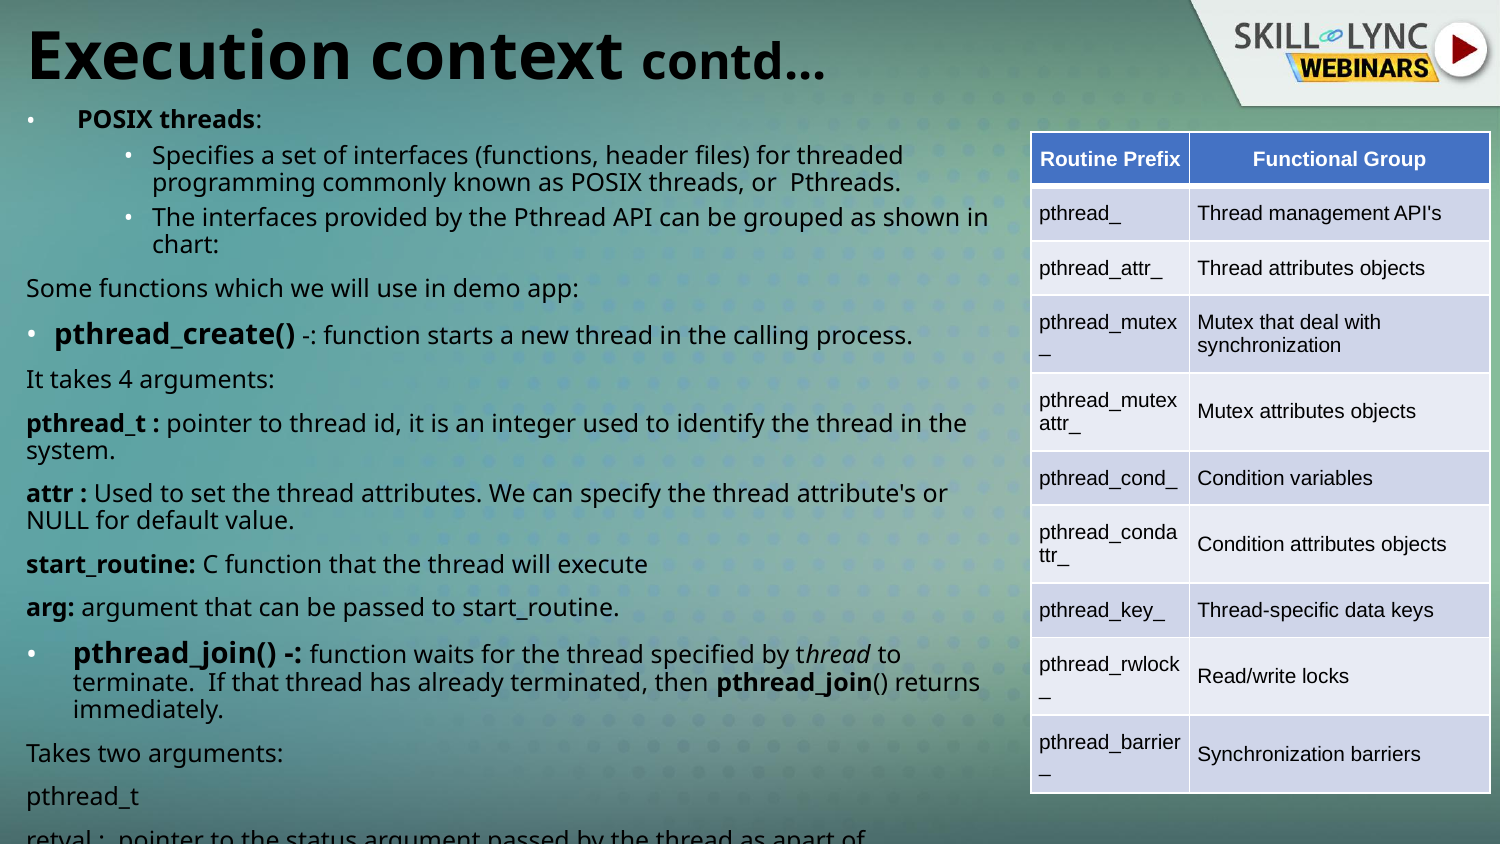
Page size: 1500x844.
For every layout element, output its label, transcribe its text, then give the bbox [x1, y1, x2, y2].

table_cell Synchronization barriers [1190, 716, 1489, 792]
picture [0, 0, 1500, 844]
table_cell Mutex attributes objects [1190, 374, 1489, 450]
table_cell Thread management API's [1190, 189, 1489, 240]
table_cell pthread_key_ [1032, 584, 1189, 637]
table_cell pthread_ [1032, 189, 1189, 240]
table_cell pthread_rwlock_ [1032, 638, 1189, 714]
table_cell Thread attributes objects [1190, 242, 1489, 294]
table_cell pthread_mutex_ [1032, 296, 1189, 372]
table_cell pthread_condattr_ [1032, 506, 1189, 582]
table_cell Condition variables [1190, 452, 1489, 504]
table_cell Condition attributes objects [1190, 506, 1489, 582]
list POSIX threads: Specifies a set of interfaces (functions, header files) for threaded programming commonly known as POSIX threads, or Pthreads. The interfaces provided by the Pthread API can be grouped as shown in chart: Some functions which we will use in demo app: pthread_create() -: function starts a new thread in the calling process. It takes 4 arguments: pthread_t : pointer to thread id, it is an integer used to identify the thread in the system. attr : Used to set the thread attributes. We can specify the thread attribute's or NULL for default value. start_routine: C function that the thread will execute arg: argument that can be passed to start_routine. pthread_join() -: function waits for the thread specified by thread to terminate. If that thread has already terminated, then pthread_join() returns immediately. Takes two arguments: pthread_t retval : pointer to the status argument passed by the thread as apart of pthread_exit(). [14, 101, 1021, 795]
table_cell Read/write locks [1190, 638, 1489, 714]
table_cell Thread-specific data keys [1190, 584, 1489, 637]
table_cell pthread_mutexattr_ [1032, 374, 1189, 450]
table_cell pthread_cond_ [1032, 452, 1189, 504]
table_cell Mutex that deal with synchronization [1190, 296, 1489, 372]
title Execution context contd... [15, 20, 1310, 95]
table_header Functional Group [1190, 133, 1489, 183]
table_header Routine Prefix [1032, 133, 1189, 183]
table_cell pthread_attr_ [1032, 242, 1189, 294]
table_cell pthread_barrier_ [1032, 716, 1189, 792]
